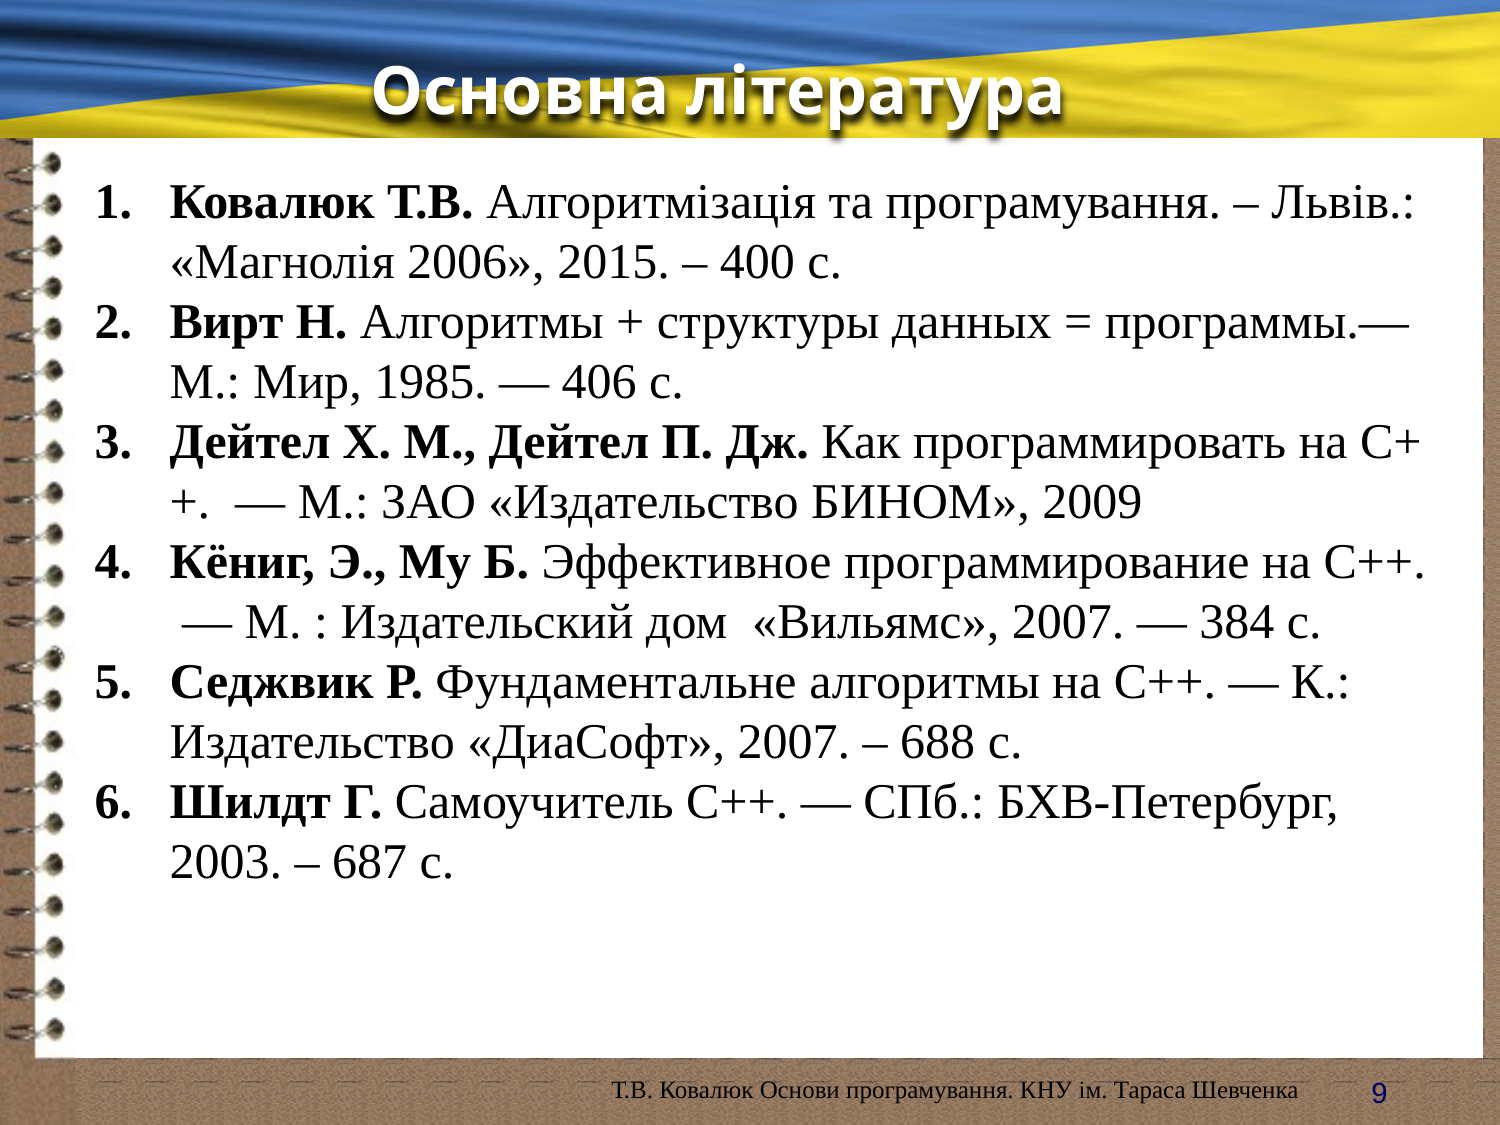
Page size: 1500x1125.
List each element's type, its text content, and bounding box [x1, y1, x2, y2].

text_box Основна література [355, 40, 1188, 135]
picture [0, 0, 1500, 1125]
text_box Ковалюк Т.В. Алгоритмізація та програмування. – Львів.: «Магнолія 2006», 2015. – 400 с. Вирт Н. Алгоритмы + структуры данных = программы.— М.: Мир, 1985. — 406 с. Дейтел Х. М., Дейтел П. Дж. Как программировать на С++. — М.: ЗАО «Издательство БИНОМ», 2009 Кёниг, Э., My Б. Эффективное программирование на C++. — М. : Издательский дом «Вильямс», 2007. — 384 с. Седжвик Р. Фундаментальне алгоритмы на С++. — К.: Издательство «ДиаСофт», 2007. – 688 с. Шилдт Г. Самоучитель C++. — СПб.: БХВ-Петербург, 2003. – 687 с. [79, 160, 1450, 896]
